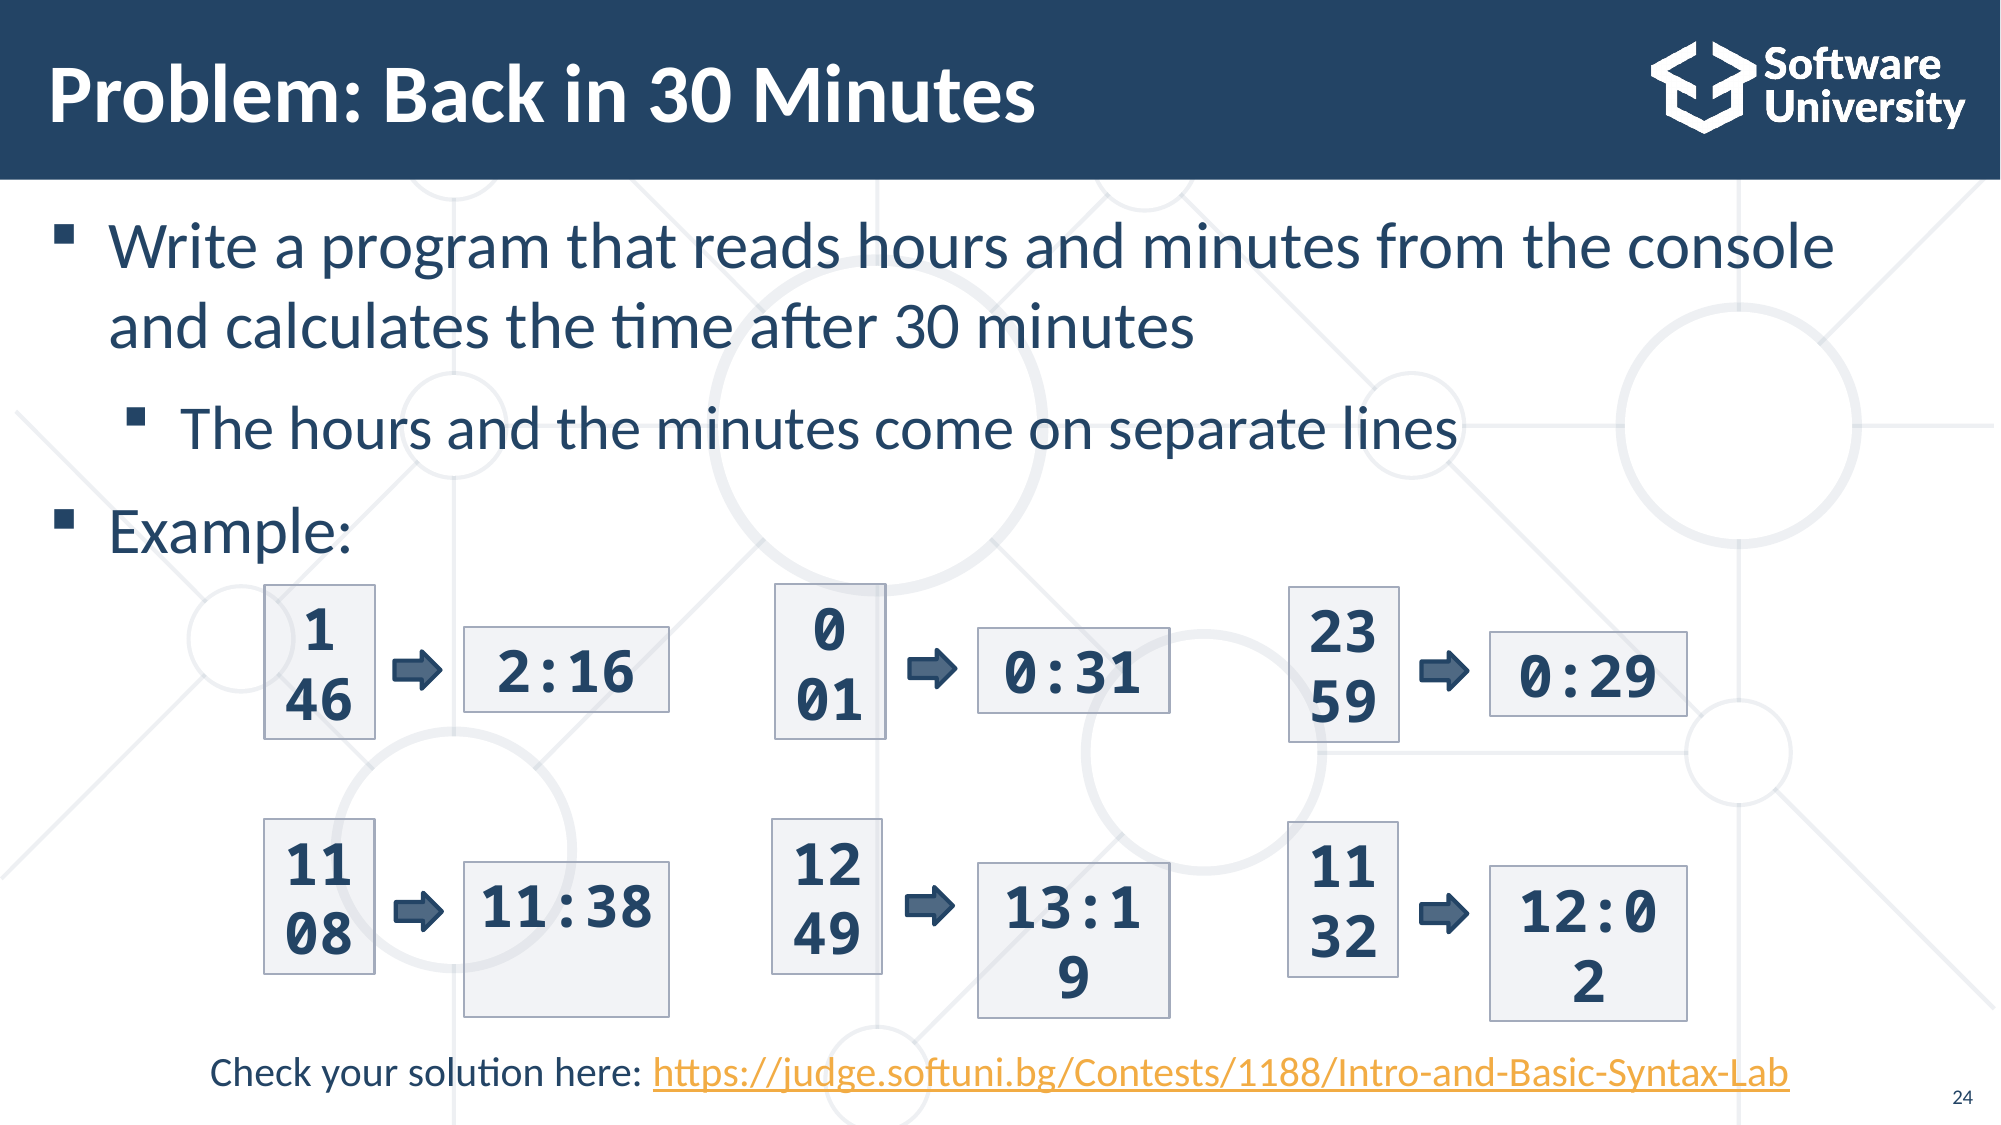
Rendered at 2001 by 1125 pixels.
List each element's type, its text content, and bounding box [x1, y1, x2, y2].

text_box 0:31 [977, 628, 1170, 713]
text_box [1419, 892, 1470, 935]
text_box 2:16 [464, 627, 669, 712]
text_box 12 49 [772, 819, 883, 974]
text_box 0 01 [775, 584, 886, 740]
text_box [904, 885, 956, 927]
text_box Check your solution here: https://judge.softuni.bg/Contests/1188/Intro-and-Basic-Syntax-Lab [131, 1036, 1869, 1102]
text_box 23 59 [1288, 587, 1399, 742]
text_box 11:38 [464, 861, 669, 1017]
text_box 0:29 [1490, 631, 1688, 717]
picture [1651, 41, 1966, 134]
list Write a program that reads hours and minutes from the console and calculates the time after 30 minutes The hours and the minutes come on separate lines Example: [31, 196, 1970, 1104]
text_box [907, 647, 958, 690]
text_box 11 08 [264, 819, 375, 975]
slide_number 24 [1927, 1067, 1989, 1117]
text_box 12:02 [1490, 866, 1688, 1022]
text_box 13:19 [977, 862, 1170, 1018]
title Problem: Back in 30 Minutes [31, 16, 1625, 162]
text_box [1419, 650, 1470, 692]
text_box [392, 649, 443, 691]
text_box 1 46 [264, 584, 375, 740]
text_box [393, 890, 444, 933]
text_box 11 32 [1288, 821, 1399, 977]
